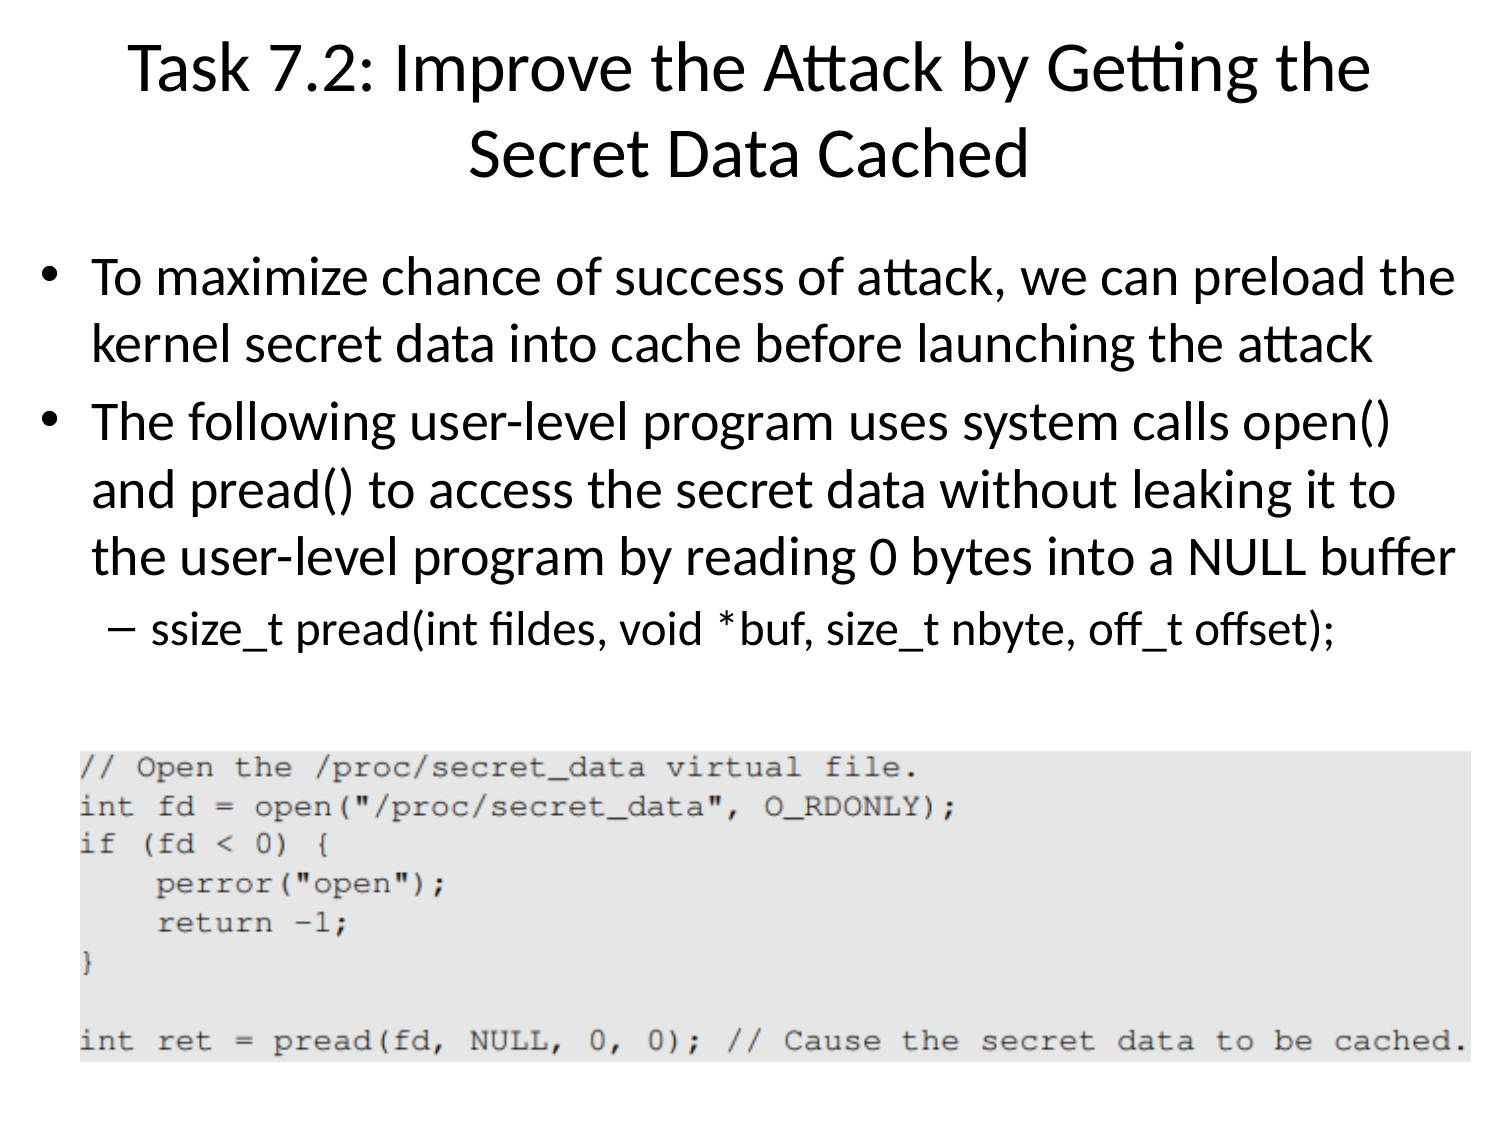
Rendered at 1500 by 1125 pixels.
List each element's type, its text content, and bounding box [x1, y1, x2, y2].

list To maximize chance of success of attack, we can preload the kernel secret data into cache before launching the attack The following user-level program uses system calls open() and pread() to access the secret data without leaking it to the user-level program by reading 0 bytes into a NULL buffer ssize_t pread(int fildes, void *buf, size_t nbyte, off_t offset); [24, 231, 1475, 787]
title Task 7.2: Improve the Attack by Getting the Secret Data Cached [24, 11, 1475, 200]
picture [80, 751, 1471, 1063]
